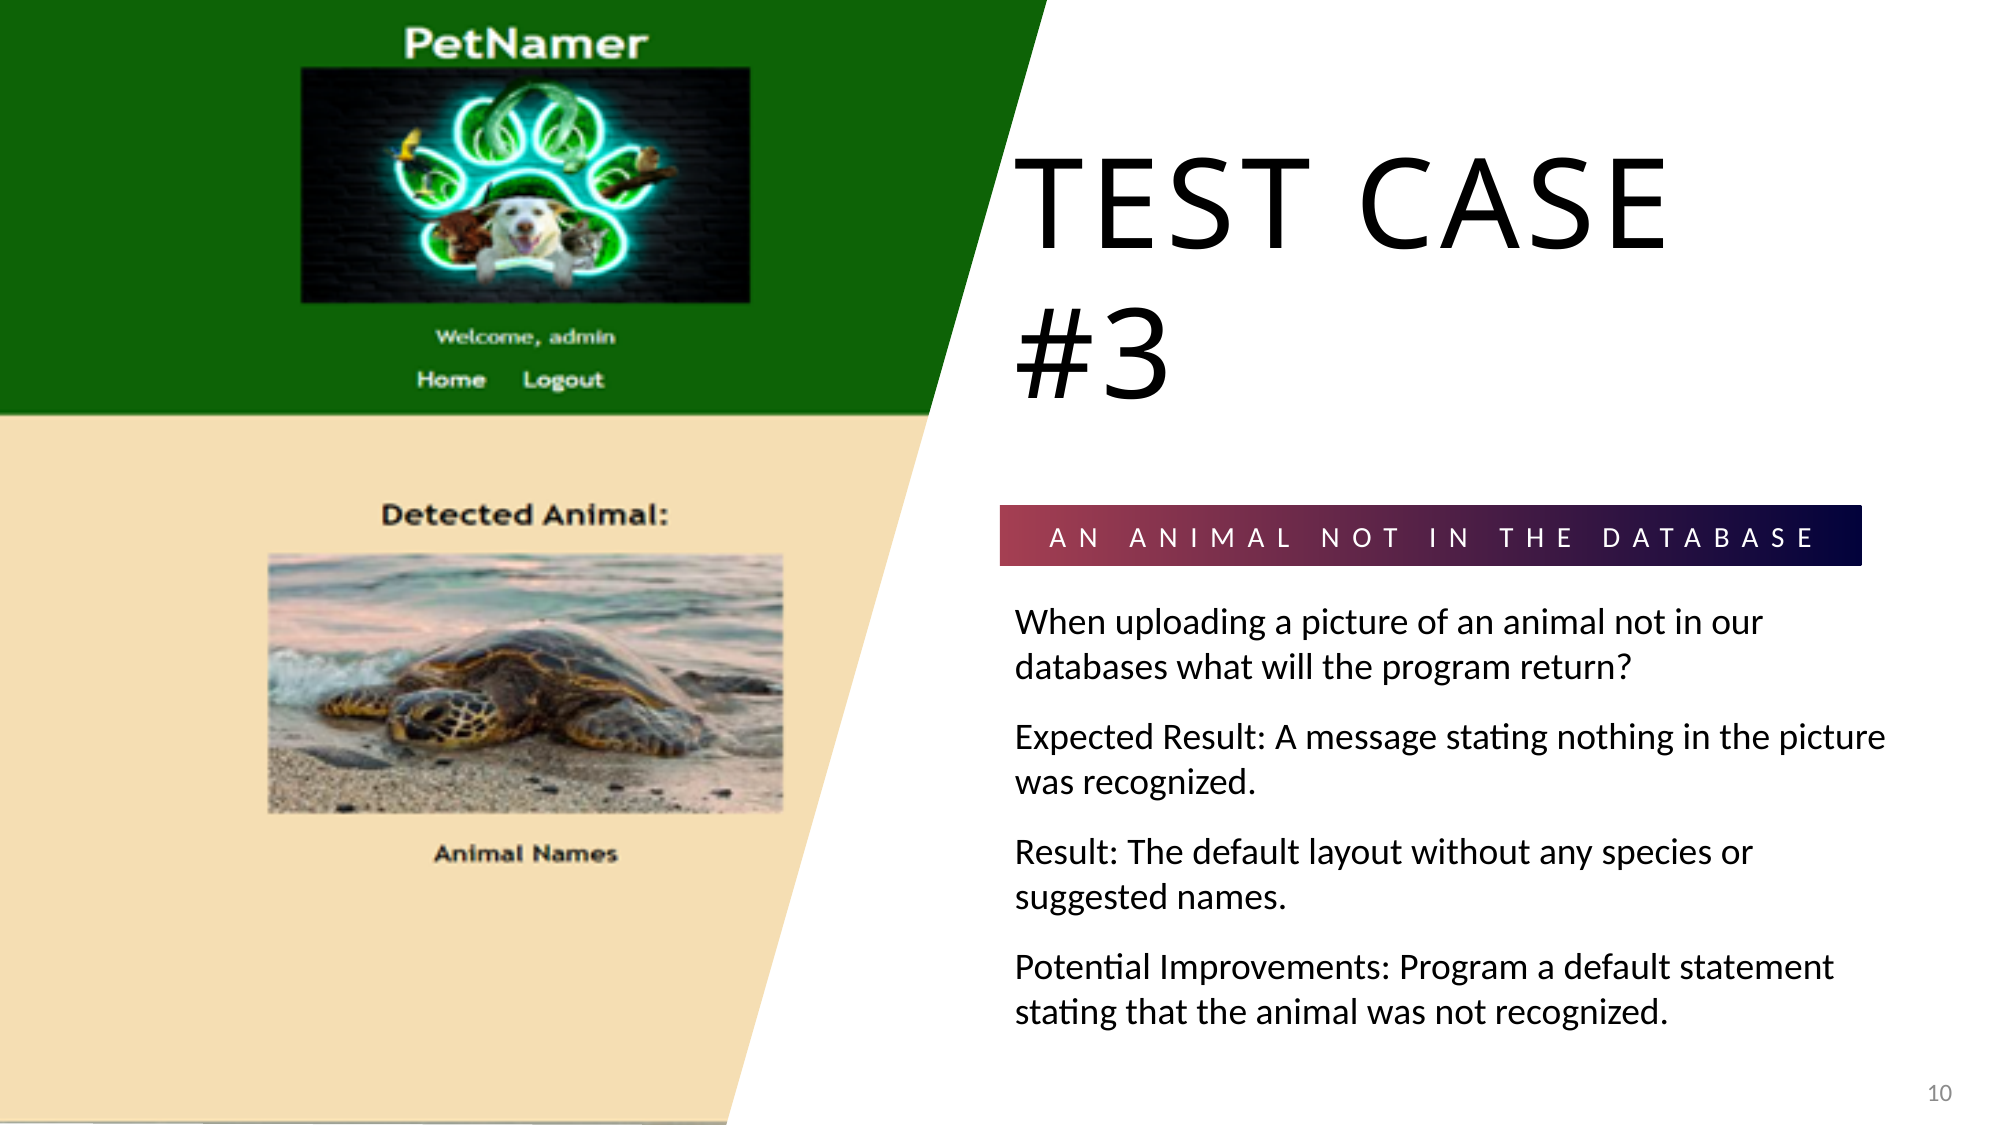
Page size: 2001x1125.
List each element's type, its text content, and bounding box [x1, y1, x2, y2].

text_box When uploading a picture of an animal not in our databases what will the program return? Expected Result: A message stating nothing in the picture was recognized. Result: The default layout without any species or suggested names. Potential Improvements: Program a default statement stating that the animal was not recognized. [1047, 589, 1914, 1061]
slide_number 10 [1894, 1061, 1968, 1121]
list An animal not in the database [1047, 505, 1862, 566]
picture [0, 0, 1047, 1125]
title Test case #3 [1047, 158, 1862, 432]
